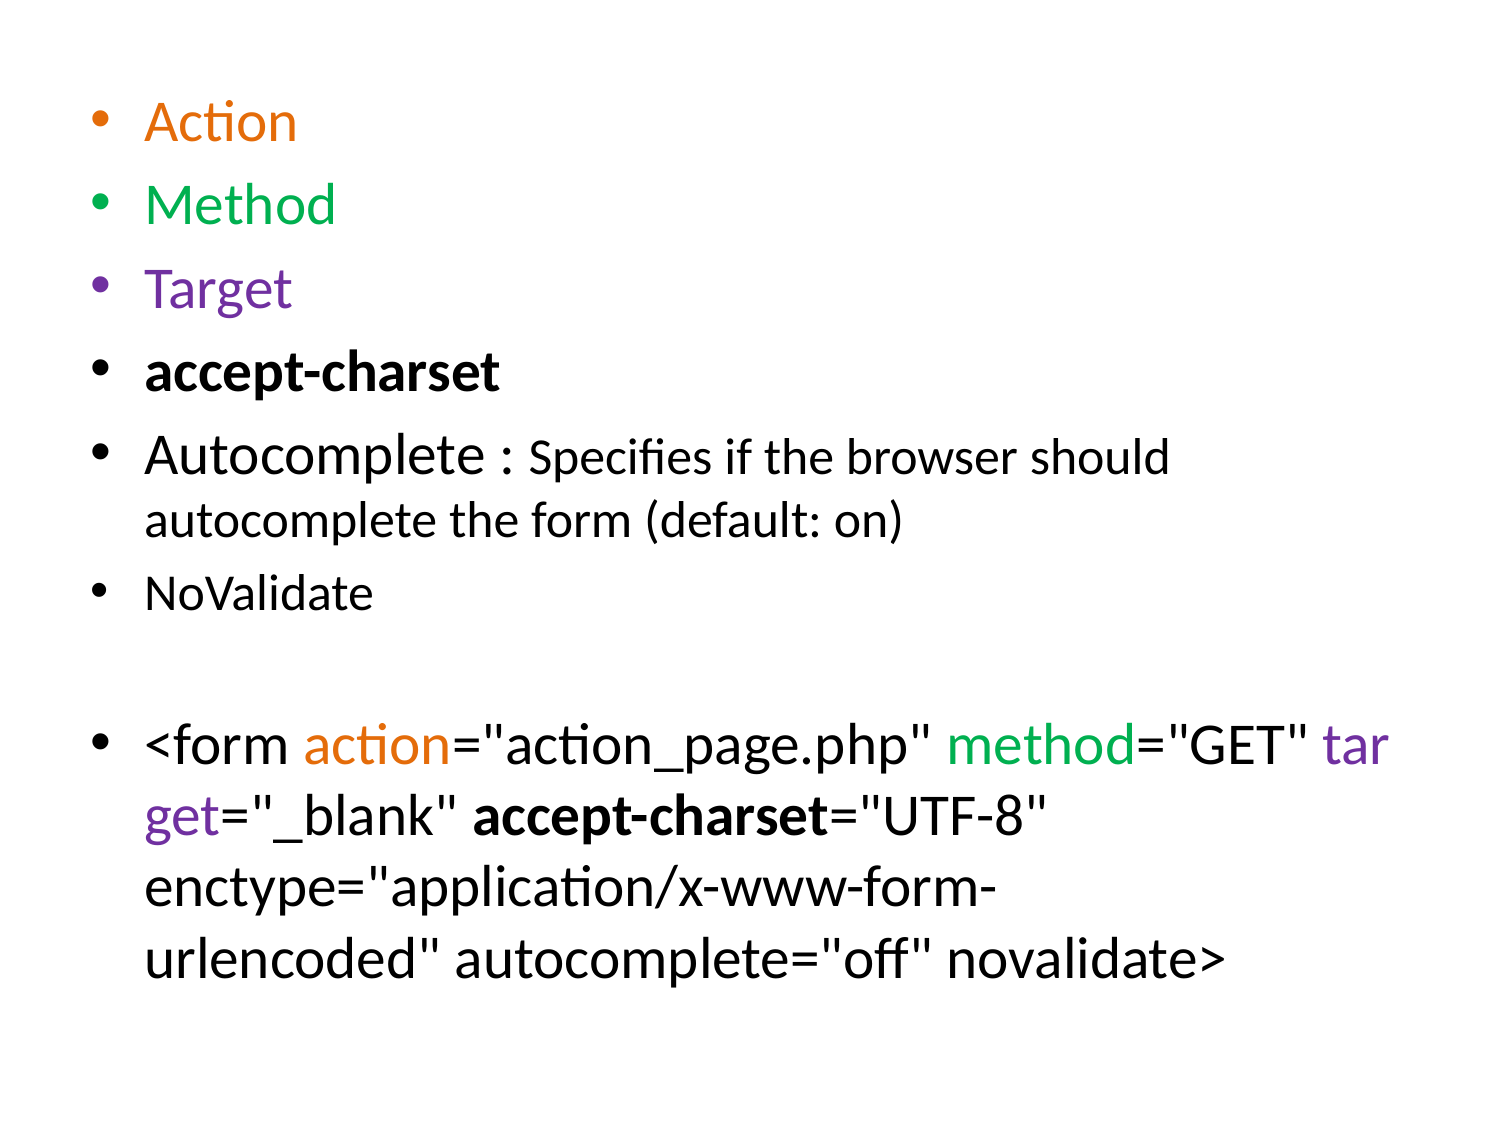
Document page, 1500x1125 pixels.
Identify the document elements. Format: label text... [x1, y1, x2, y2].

list Action Method Target accept-charset Autocomplete : Specifies if the browser should autocomplete the form (default: on) NoValidate <form action="action_page.php" method="GET" target="_blank" accept-charset="UTF-8" enctype="application/x-www-form-urlencoded" autocomplete="off" novalidate> [75, 75, 1425, 1005]
